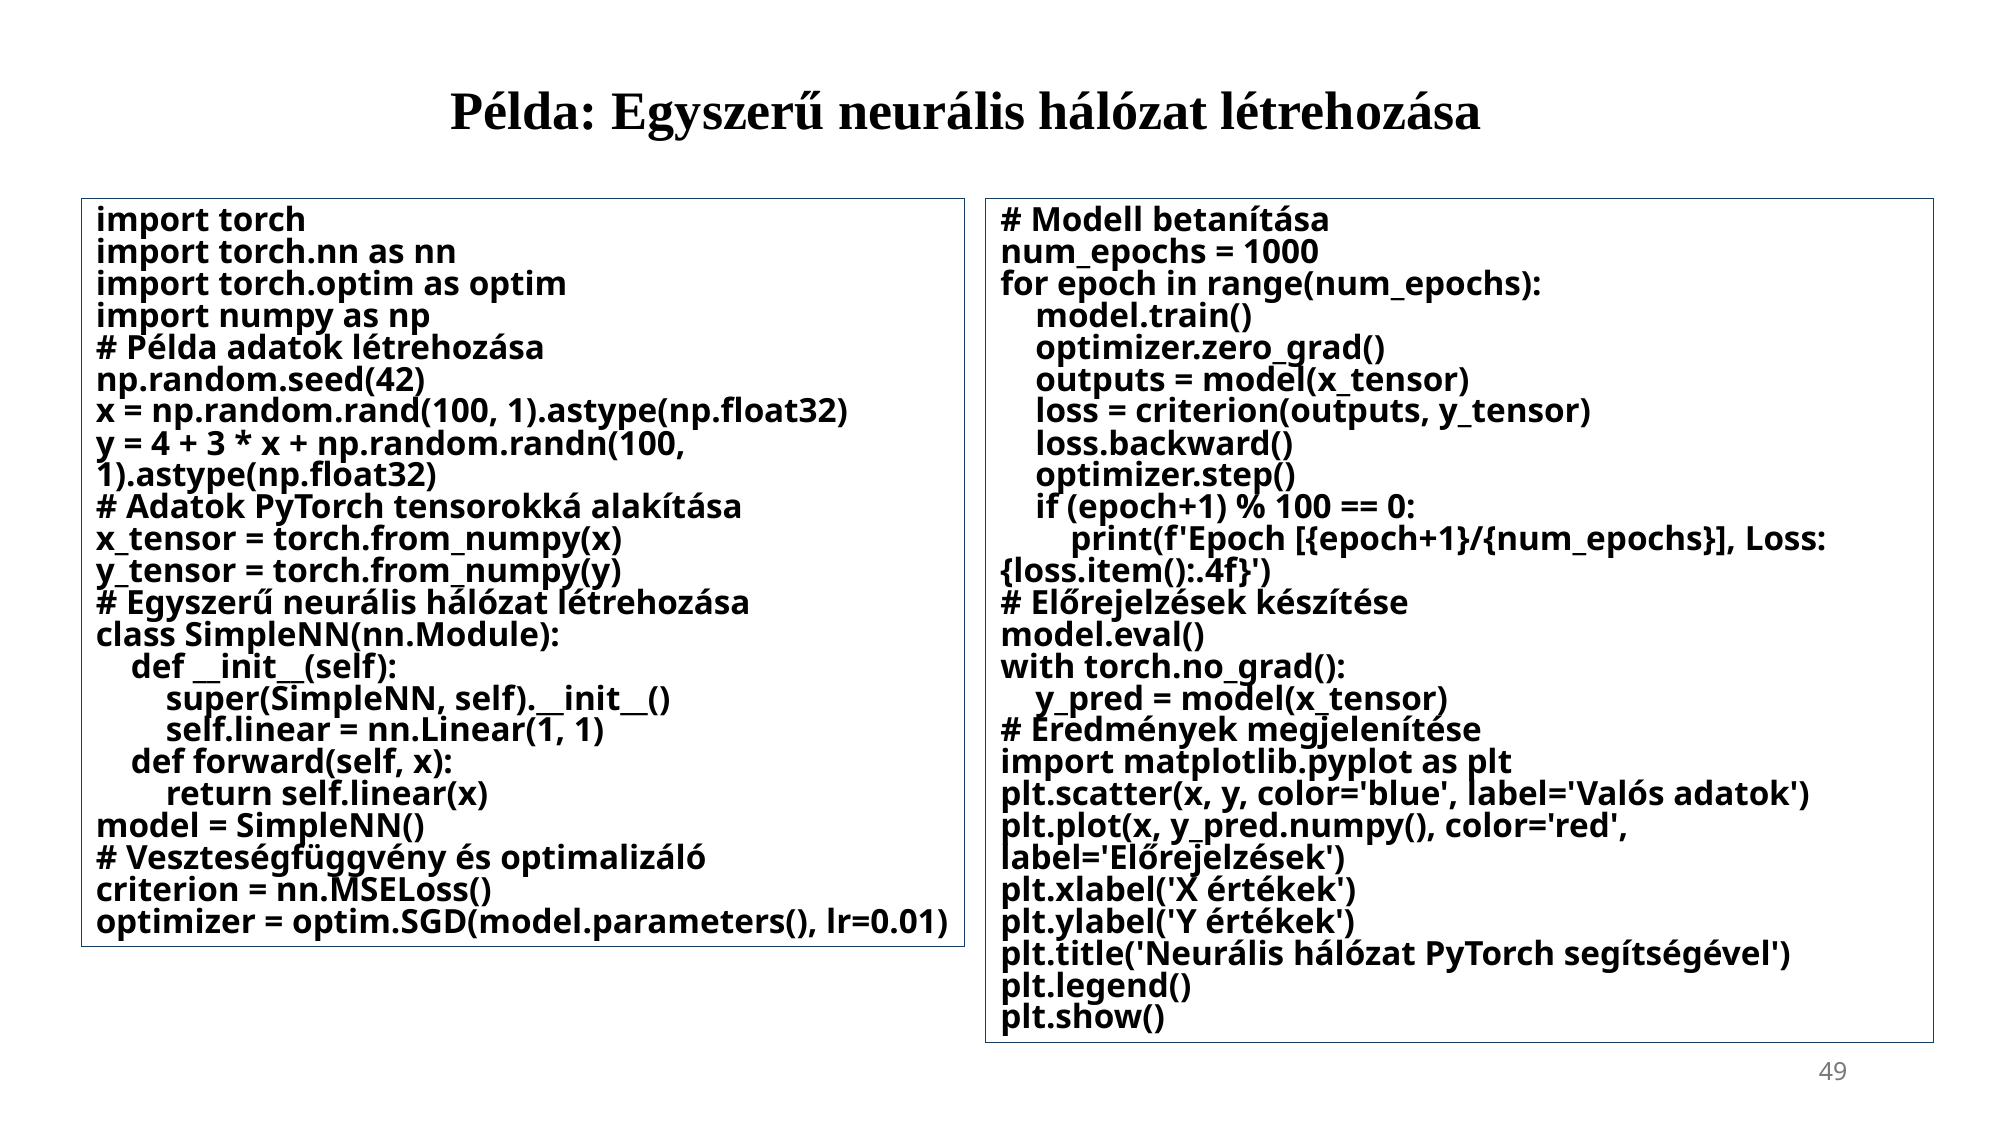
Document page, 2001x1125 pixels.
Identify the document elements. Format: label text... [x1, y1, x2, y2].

slide_number 49 [1412, 1043, 1863, 1103]
text_box Példa: Egyszerű neurális hálózat létrehozása [435, 67, 1552, 148]
text_box # Modell betanítása num_epochs = 1000 for epoch in range(num_epochs): model.train() optimizer.zero_grad() outputs = model(x_tensor) loss = criterion(outputs, y_tensor) loss.backward() optimizer.step() if (epoch+1) % 100 == 0: print(f'Epoch [{epoch+1}/{num_epochs}], Loss: {loss.item():.4f}') # Előrejelzések készítése model.eval() with torch.no_grad(): y_pred = model(x_tensor) # Eredmények megjelenítése import matplotlib.pyplot as plt plt.scatter(x, y, color='blue', label='Valós adatok') plt.plot(x, y_pred.numpy(), color='red', label='Előrejelzések') plt.xlabel('X értékek') plt.ylabel('Y értékek') plt.title('Neurális hálózat PyTorch segítségével') plt.legend() plt.show() [985, 198, 1934, 1043]
text_box import torch import torch.nn as nn import torch.optim as optim import numpy as np # Példa adatok létrehozása np.random.seed(42) x = np.random.rand(100, 1).astype(np.float32) y = 4 + 3 * x + np.random.randn(100, 1).astype(np.float32) # Adatok PyTorch tensorokká alakítása x_tensor = torch.from_numpy(x) y_tensor = torch.from_numpy(y) # Egyszerű neurális hálózat létrehozása class SimpleNN(nn.Module): def __init__(self): super(SimpleNN, self).__init__() self.linear = nn.Linear(1, 1) def forward(self, x): return self.linear(x) model = SimpleNN() # Veszteségfüggvény és optimalizáló criterion = nn.MSELoss() optimizer = optim.SGD(model.parameters(), lr=0.01) [81, 198, 965, 947]
